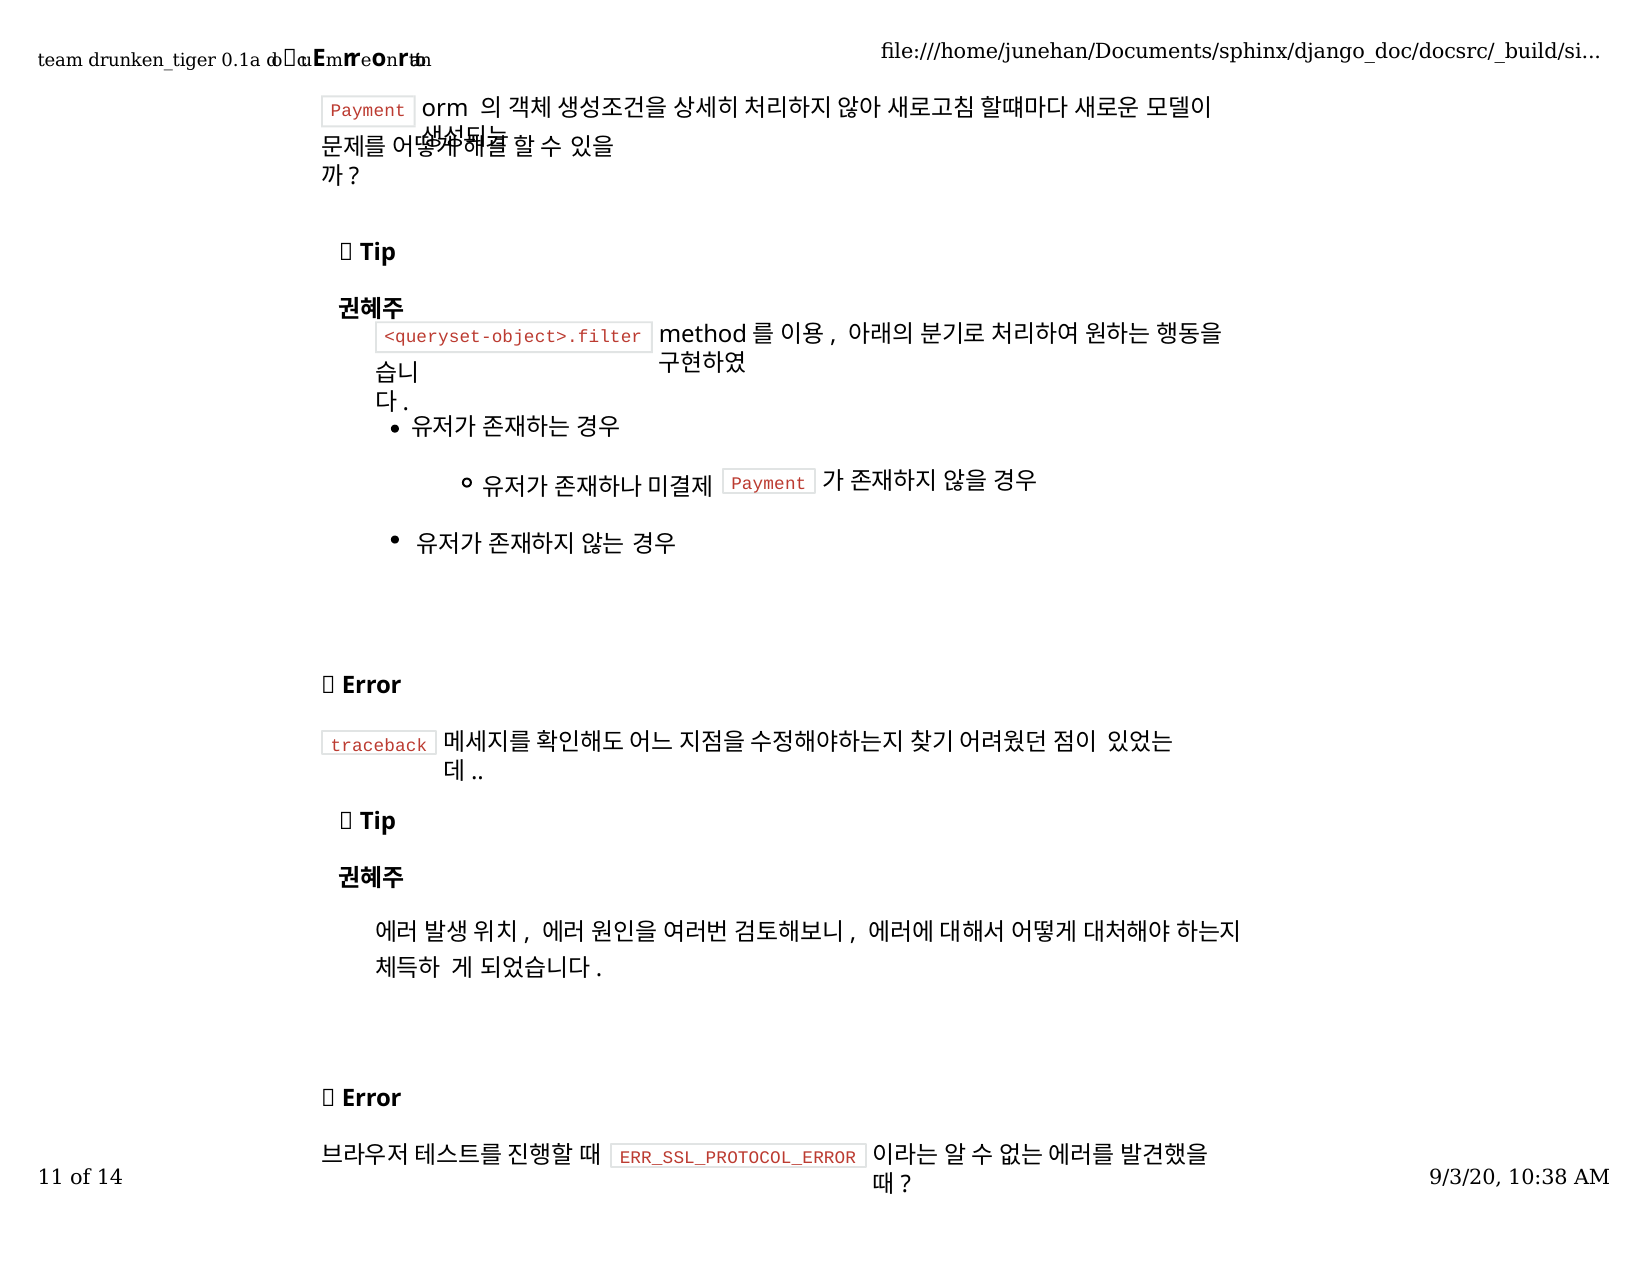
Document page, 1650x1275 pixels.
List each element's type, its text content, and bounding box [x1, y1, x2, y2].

text_box ERR_SSL_PROTOCOL_ERROR [611, 1143, 866, 1168]
text_box  Error [319, 1080, 404, 1112]
text_box 11 of 14 [35, 1161, 127, 1189]
text_box 9/3/20, 10:38 AM [1427, 1161, 1615, 1189]
text_box orm 의 객체 생성조건을 상세히 처리하지 않아 새로고침 할떄마다 새로운 모델이 생성되는 [419, 90, 1306, 150]
text_box ﬁle:///home/junehan/Documents/sphinx/django_doc/docsrc/_build/si... [878, 35, 1614, 63]
text_box Payment [328, 96, 409, 120]
text_box method를 이용, 아래의 분기로 처리하여 원하는 행동을 구현하였 [656, 316, 1299, 376]
text_box 문제를 어떻게 해결 할 수 있을까?  Tip 권혜주 [319, 129, 652, 322]
text_box <queryset-object>.filter [382, 322, 646, 346]
text_box 습니다. [372, 355, 449, 415]
text_box [390, 424, 399, 433]
text_box  Error [319, 667, 404, 699]
text_box [390, 535, 399, 544]
text_box [321, 95, 416, 128]
text_box 메세지를 확인해도 어느 지점을 수정해야하는지 찾기 어려웠던 점이 있었는데.. [441, 724, 1212, 785]
text_box 브라우저 테스트를 진행할 때 [319, 1137, 607, 1169]
text_box traceback [322, 730, 437, 755]
text_box  Tip 권혜주 에러 발생 위치, 에러 원인을 여러번 검토해보니, 에러에 대해서 어떻게 대처해야 하는지 체득하 게 되었습니다. [336, 803, 1300, 982]
text_box team drunken_tiger 0.1a docuEmrreonrtation [35, 33, 466, 73]
text_box 유저가 존재하는 경우 유저가 존재하나 미결제 유저가 존재하지 않는 경우 [408, 409, 718, 558]
text_box [375, 321, 653, 354]
text_box Payment [722, 469, 816, 493]
text_box 가 존재하지 않을 경우 [820, 463, 1042, 494]
text_box 이라는 알 수 없는 에러를 발견했을 때? [870, 1137, 1254, 1198]
